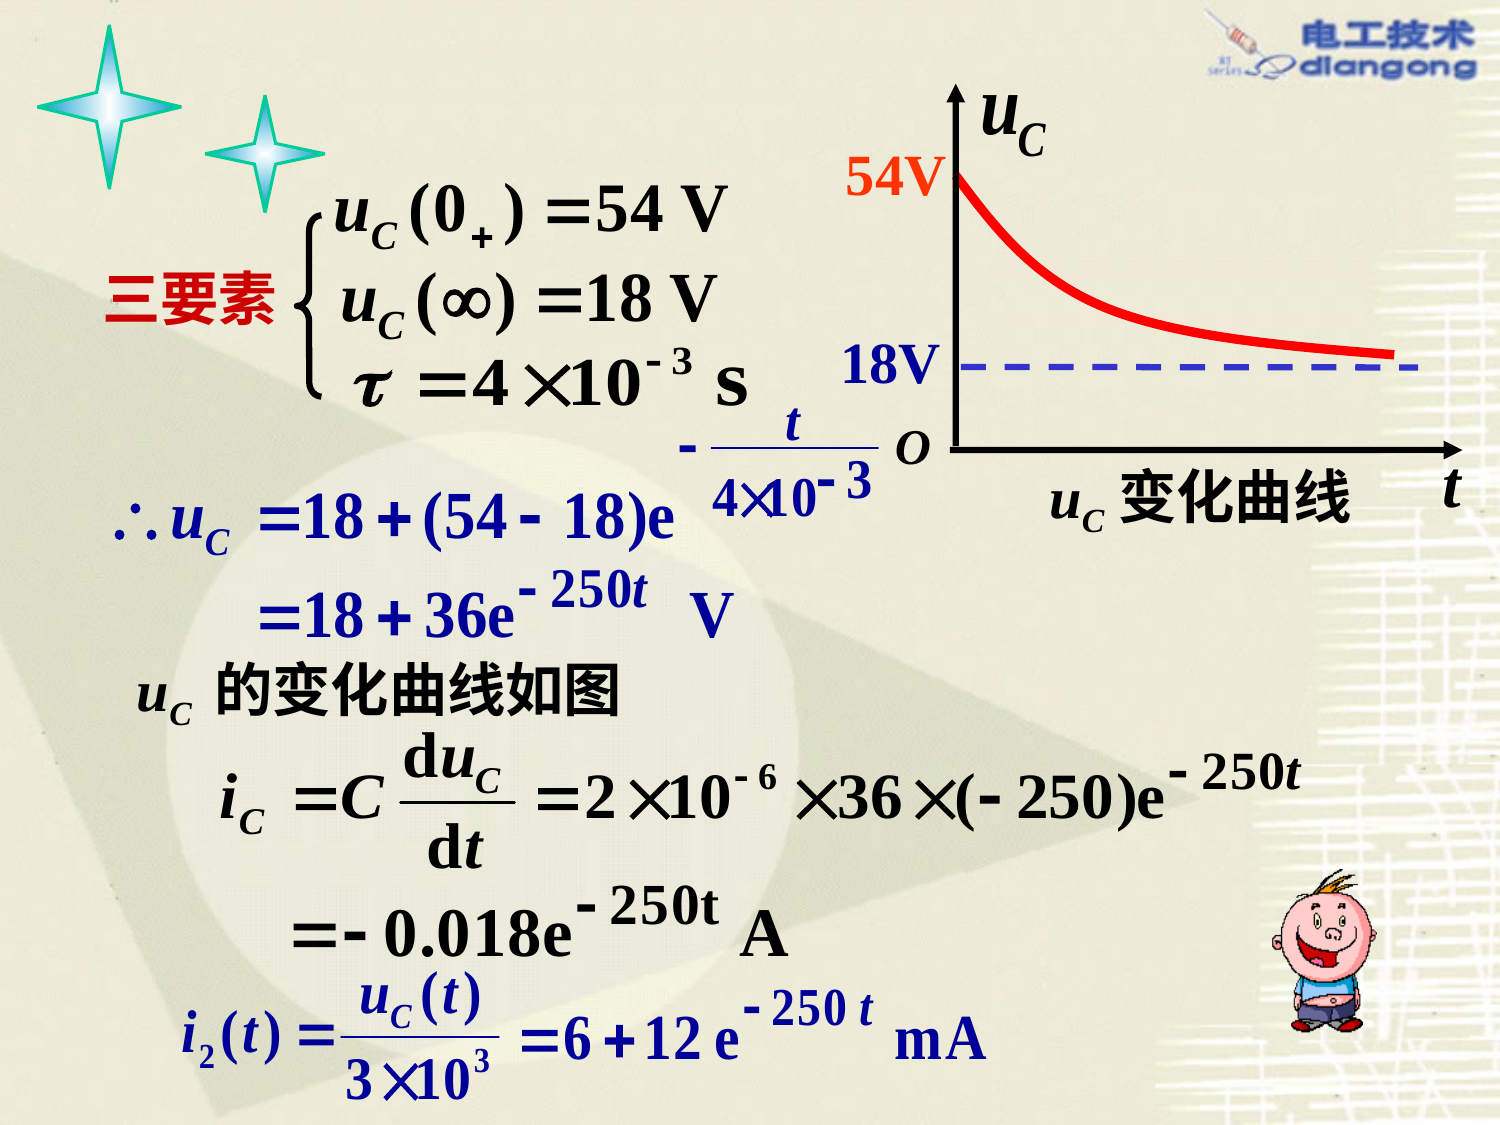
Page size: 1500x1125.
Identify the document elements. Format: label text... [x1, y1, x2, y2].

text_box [276, 868, 801, 972]
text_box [824, 49, 1476, 538]
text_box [172, 952, 507, 1112]
text_box uC 的变化曲线如图 [122, 671, 637, 740]
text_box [87, 162, 765, 433]
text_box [108, 395, 888, 663]
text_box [209, 715, 1315, 882]
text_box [37, 24, 326, 213]
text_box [511, 973, 999, 1085]
picture [0, 0, 1500, 1125]
